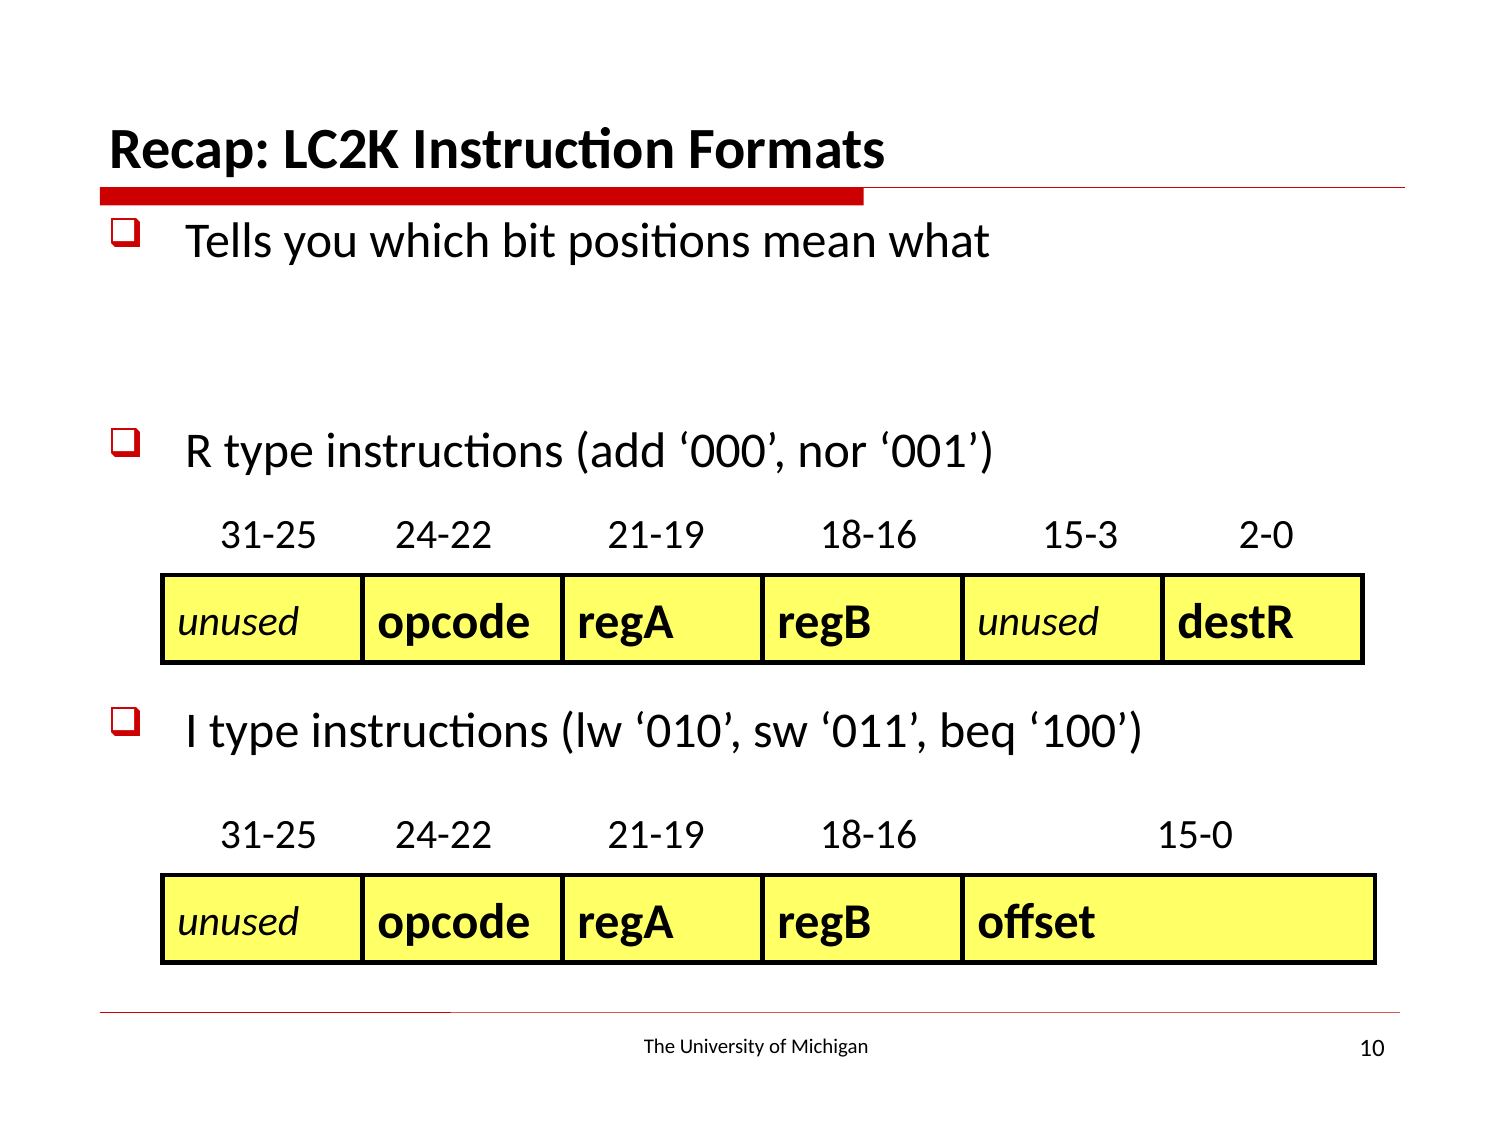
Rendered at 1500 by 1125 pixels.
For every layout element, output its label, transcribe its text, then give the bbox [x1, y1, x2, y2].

text_box 31-25 [205, 799, 333, 865]
text_box 15-0 [1141, 799, 1249, 865]
list Tells you which bit positions mean what R type instructions (add ‘000’, nor ‘001’) I type instructions (lw ‘010’, sw ‘011’, beq ‘100’) [92, 200, 1475, 988]
text_box 24-22 [380, 499, 508, 565]
text_box unused [162, 574, 363, 663]
text_box regB [762, 574, 962, 663]
text_box unused [962, 574, 1162, 663]
text_box 18-16 [805, 799, 933, 865]
text_box regA [563, 574, 762, 663]
slide_number 10 [1149, 1024, 1401, 1103]
text_box 21-19 [592, 799, 721, 865]
text_box 18-16 [805, 499, 933, 565]
text_box opcode [363, 874, 563, 963]
text_box 21-19 [592, 499, 721, 565]
title Recap: LC2K Instruction Formats [94, 50, 1407, 188]
text_box unused [162, 874, 363, 963]
text_box regB [762, 874, 962, 963]
text_box destR [1162, 574, 1363, 663]
text_box opcode [363, 574, 563, 663]
text_box offset [962, 874, 1375, 963]
text_box regA [563, 874, 762, 963]
text_box 31-25 [205, 499, 333, 565]
text_box 2-0 [1223, 499, 1309, 565]
text_box 15-3 [1027, 499, 1134, 565]
text_box 24-22 [380, 799, 508, 865]
